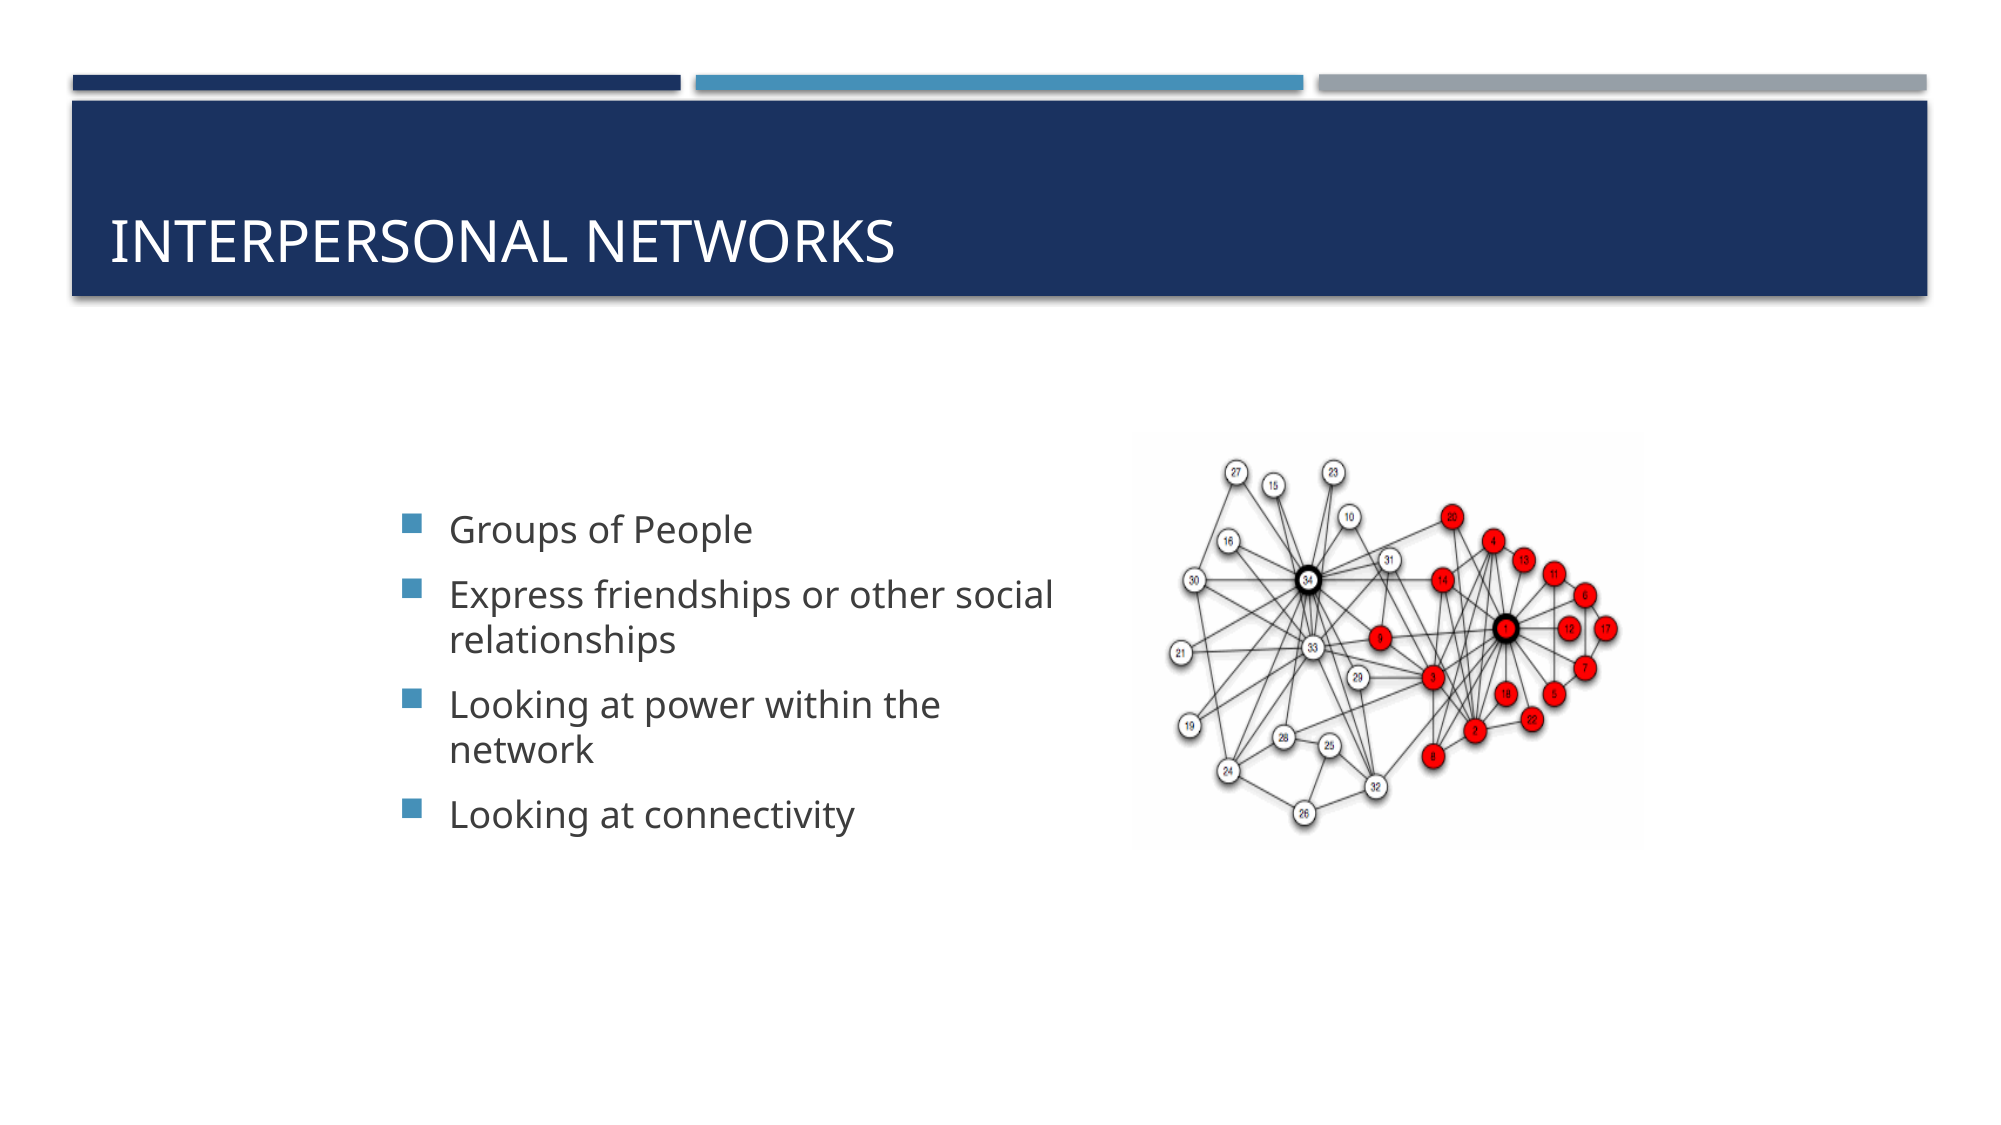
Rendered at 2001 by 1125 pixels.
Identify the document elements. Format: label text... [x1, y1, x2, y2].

list Groups of People Express friendships or other social relationships Looking at power within the network Looking at connectivity [356, 320, 1087, 1022]
title Interpersonal Networks [95, 115, 1905, 282]
picture [1131, 432, 1644, 851]
